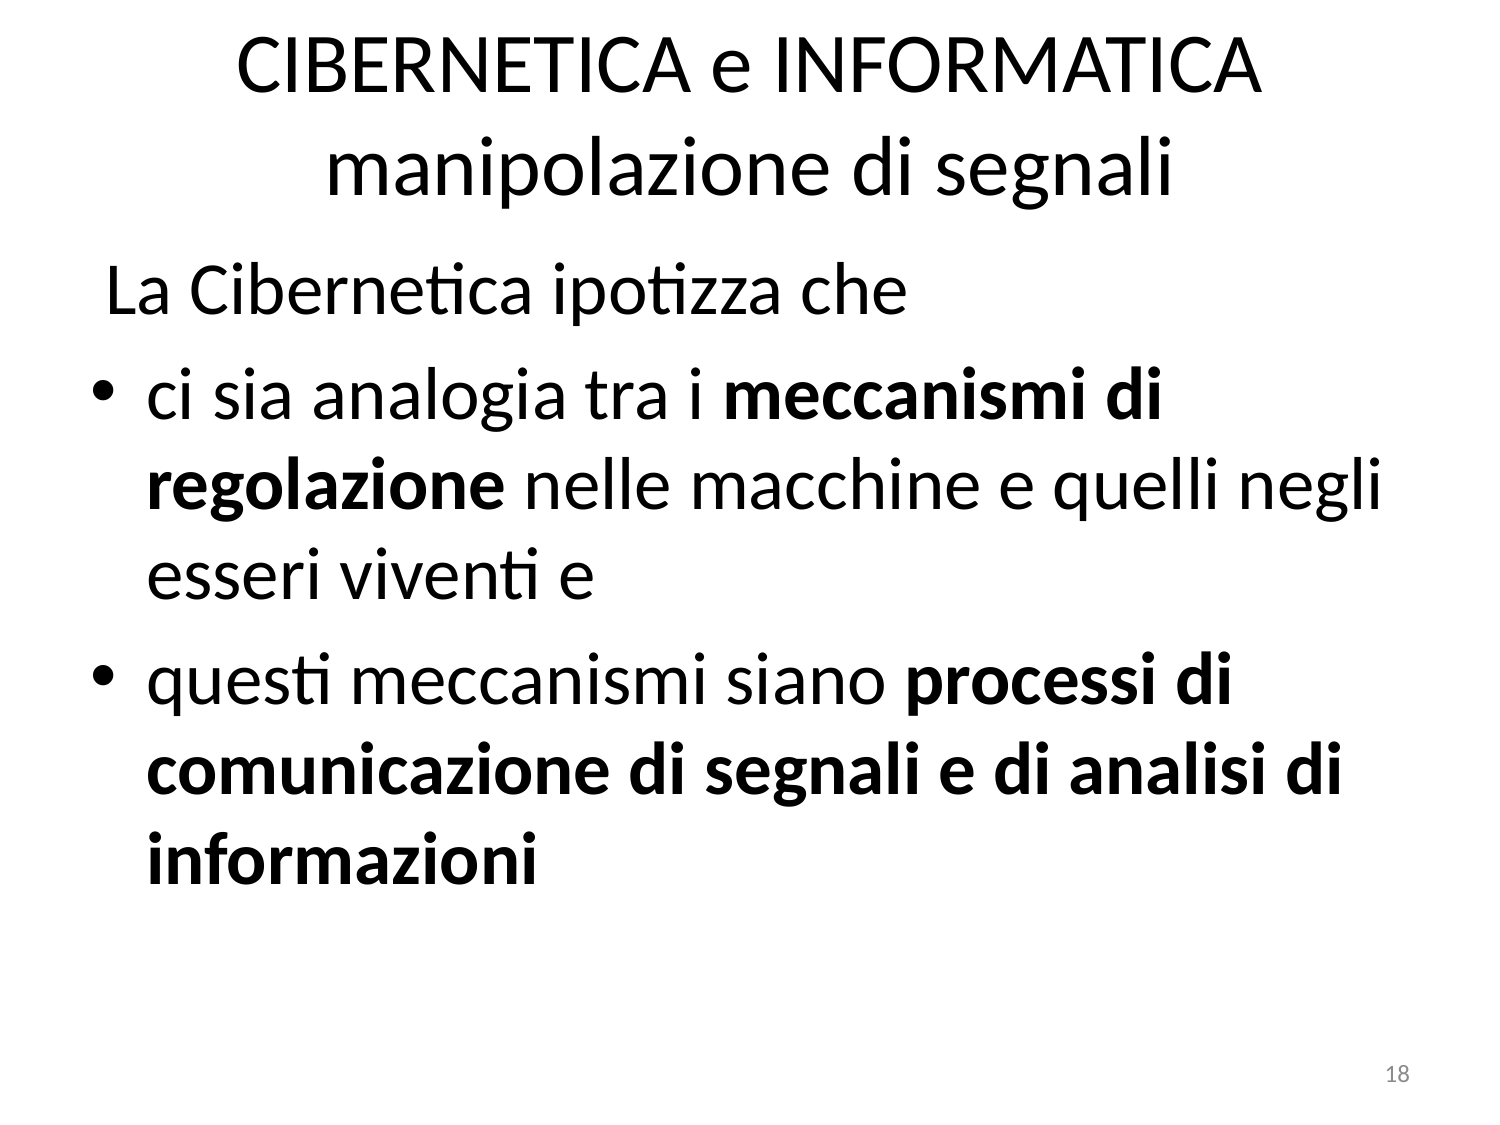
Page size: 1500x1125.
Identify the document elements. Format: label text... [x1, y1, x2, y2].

title CIBERNETICA e INFORMATICA manipolazione di segnali [75, 0, 1425, 220]
list La Cibernetica ipotizza che ci sia analogia tra i meccanismi di regolazione nelle macchine e quelli negli esseri viventi e questi meccanismi siano processi di comunicazione di segnali e di analisi di informazioni [75, 231, 1425, 1005]
slide_number 18 [1074, 1042, 1425, 1103]
